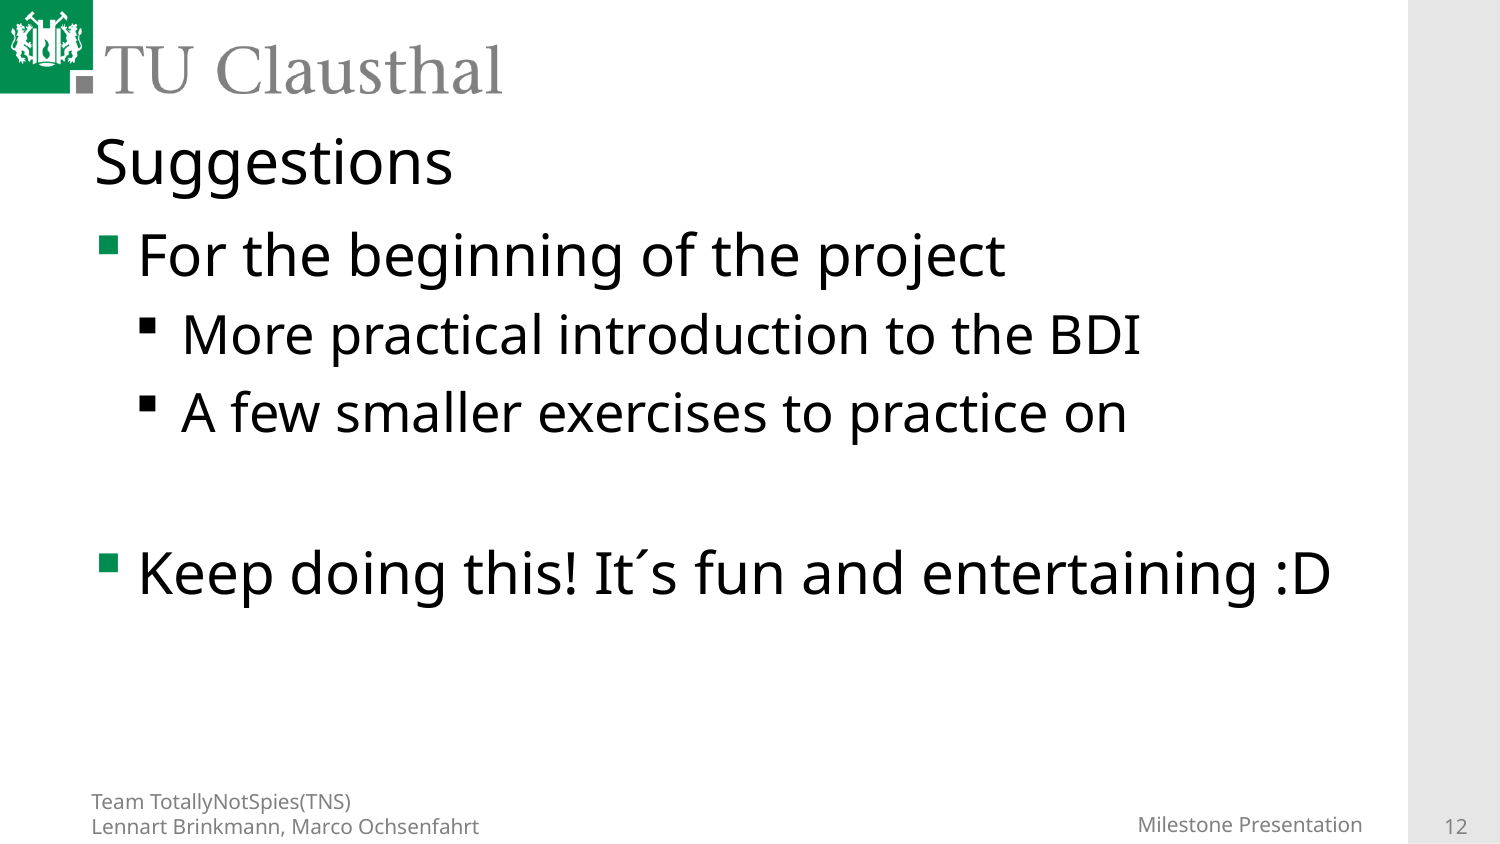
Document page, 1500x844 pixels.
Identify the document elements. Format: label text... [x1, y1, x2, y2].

title Suggestions [79, 114, 1375, 201]
list For the beginning of the project More practical introduction to the BDI A few smaller exercises to practice on Keep doing this! It´s fun and entertaining :D [78, 210, 1379, 741]
picture [0, 0, 502, 94]
